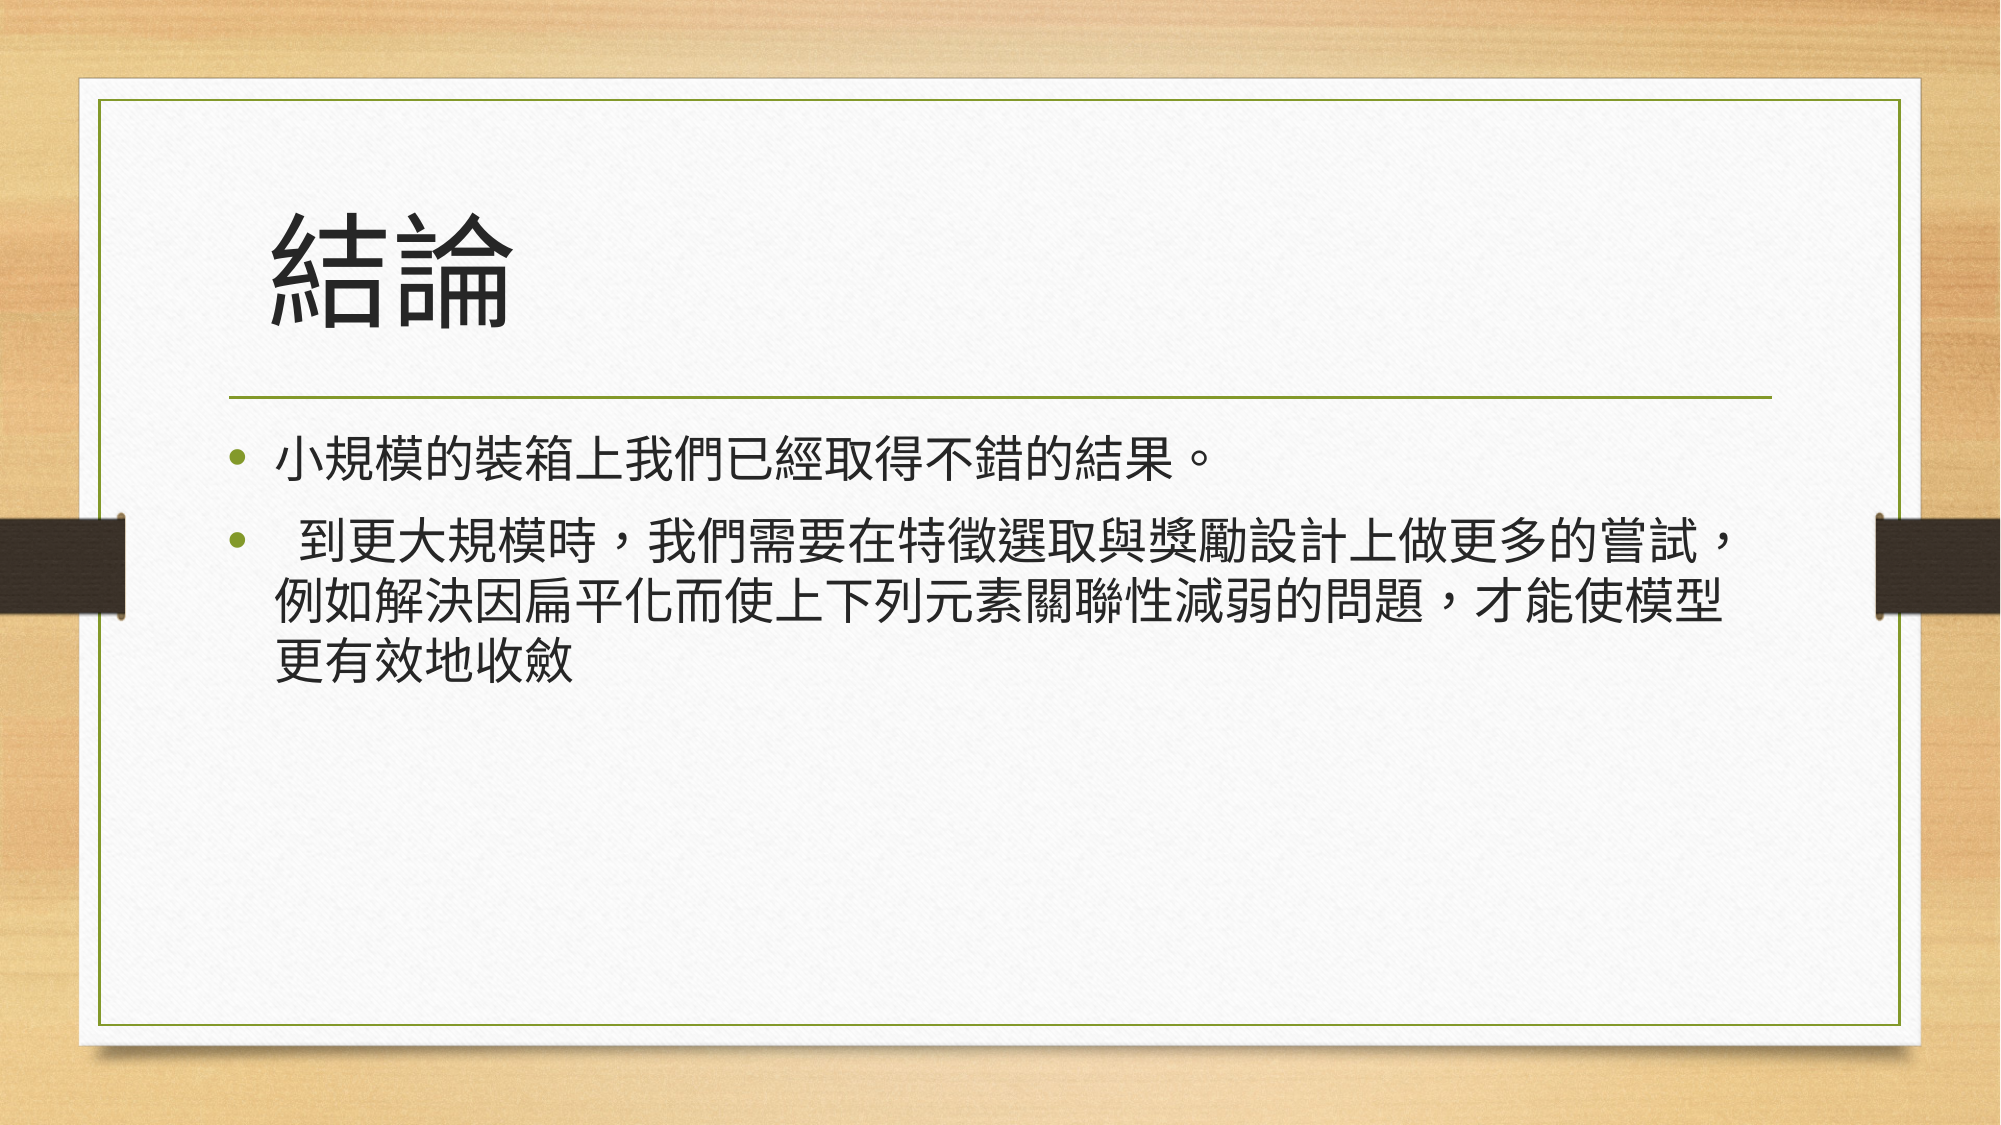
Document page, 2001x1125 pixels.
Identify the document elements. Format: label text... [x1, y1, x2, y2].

list 小規模的裝箱上我們已經取得不錯的結果。 到更大規模時，我們需要在特徵選取與獎勵設計上做更多的嘗試，例如解決因扁平化而使上下列元素關聯性減弱的問題，才能使模型更有效地收斂 [212, 419, 1788, 964]
picture [0, 0, 2001, 1125]
title 結論 [212, 161, 573, 375]
